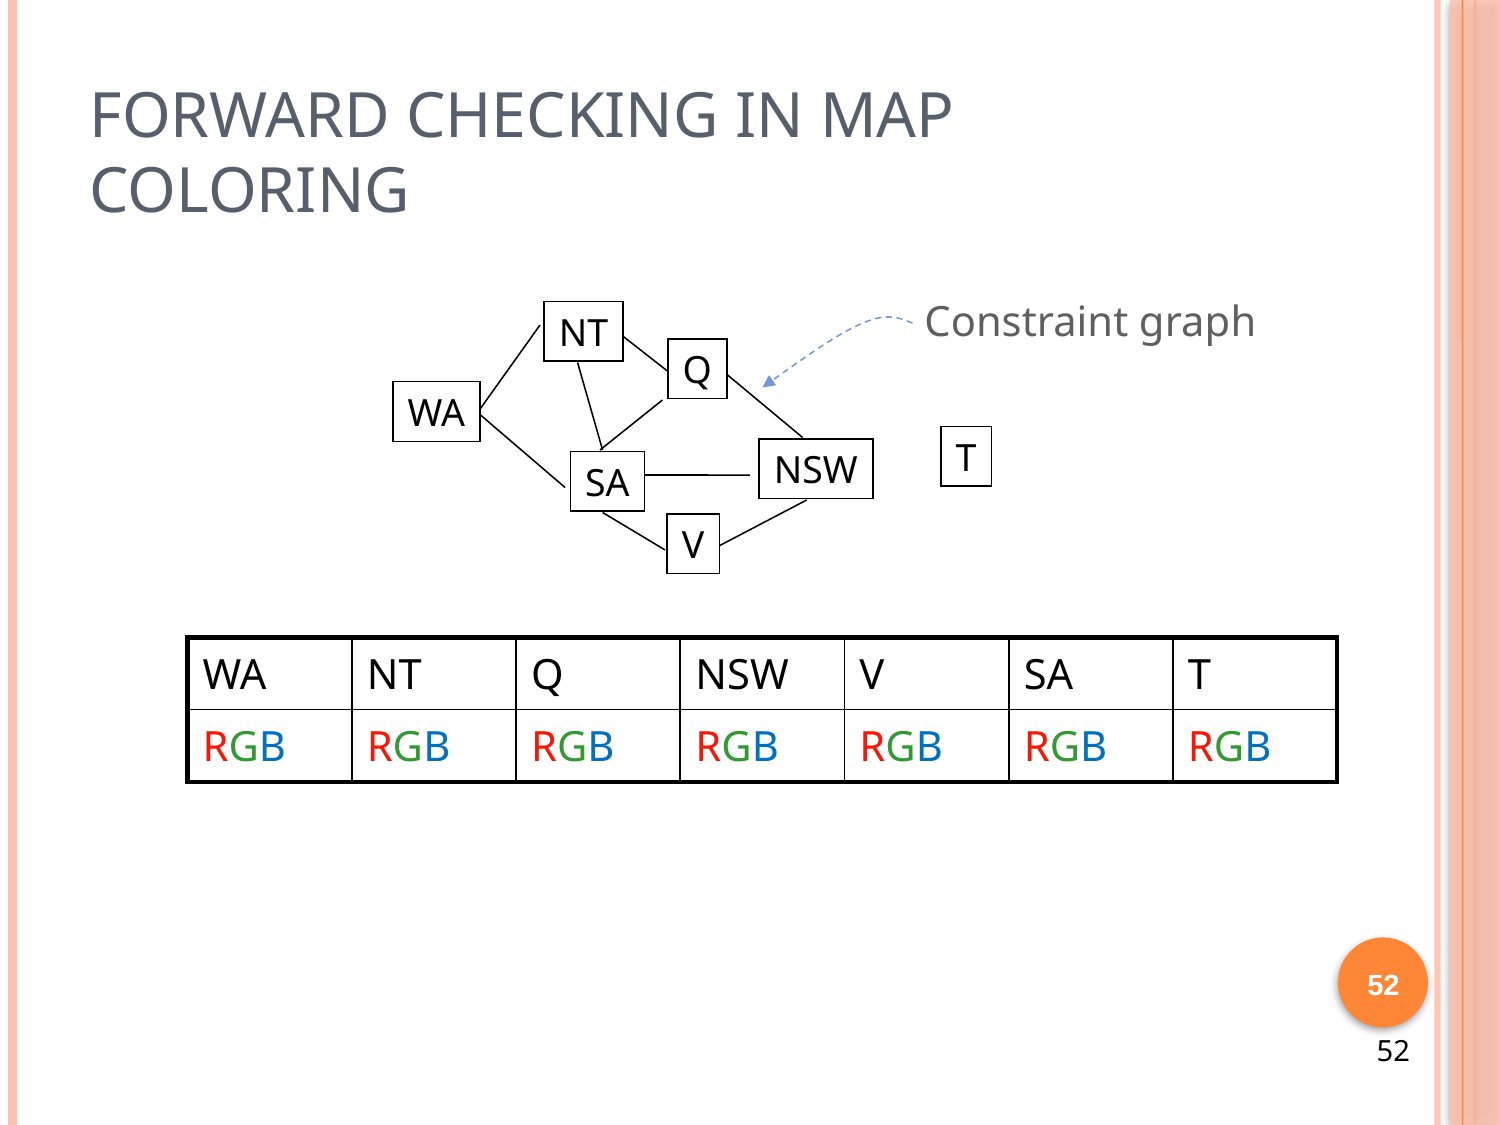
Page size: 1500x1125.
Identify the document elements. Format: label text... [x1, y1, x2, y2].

table_header NSW [681, 640, 844, 709]
table_header SA [1010, 640, 1172, 709]
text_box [386, 301, 996, 577]
table_cell RGB [681, 710, 844, 780]
slide_number 52 [1333, 940, 1434, 1027]
table_cell RGB [845, 710, 1008, 780]
table_header NT [353, 640, 515, 709]
table_header WA [190, 640, 351, 709]
title Forward Checking in Map Coloring [75, 45, 1300, 233]
table_header V [845, 640, 1008, 709]
table_header Q [517, 640, 679, 709]
table_cell RGB [1174, 710, 1335, 780]
text_box Constraint graph [909, 287, 1272, 353]
table_cell RGB [1010, 710, 1172, 780]
table_cell RGB [353, 710, 515, 780]
text_box 52 [1074, 1024, 1425, 1103]
table_cell RGB [190, 710, 351, 780]
table_header T [1174, 640, 1335, 709]
table_cell RGB [517, 710, 679, 780]
